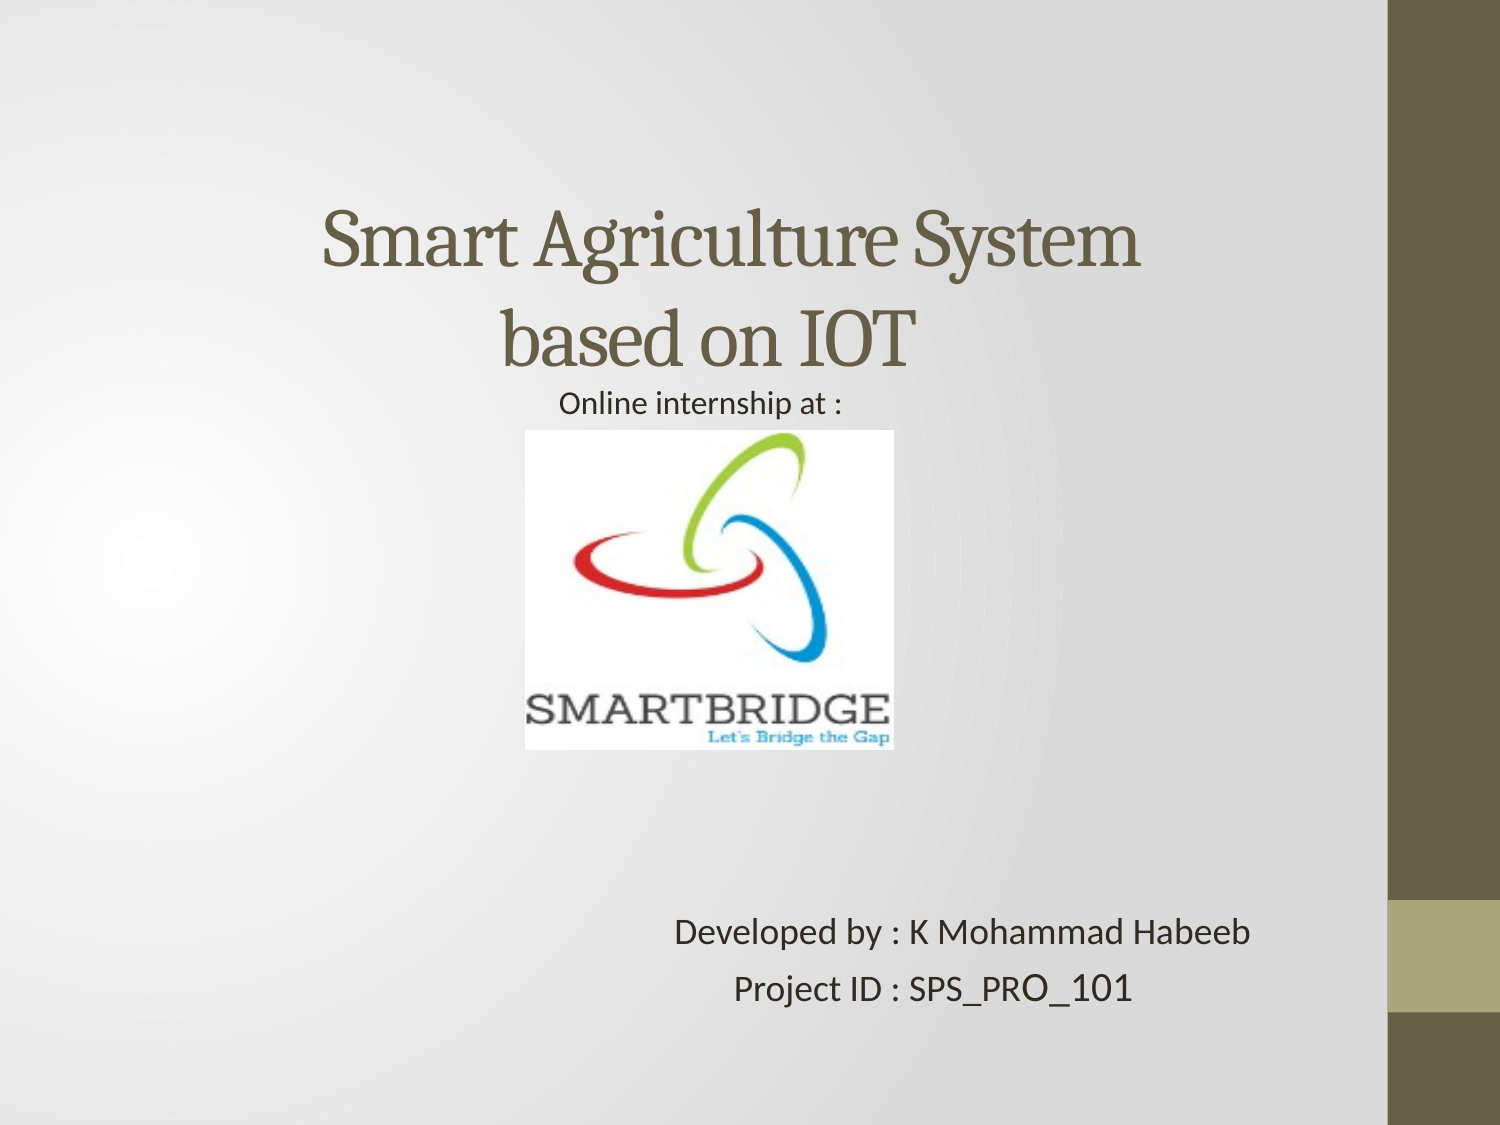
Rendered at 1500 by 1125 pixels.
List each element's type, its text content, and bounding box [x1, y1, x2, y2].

subtitle Online internship at : SmartBridge Developed by : K Mohammad Habeeb Project ID : SPS_PRO_101 [123, 373, 1400, 1094]
title Smart Agriculture System based on IOT [112, 149, 1388, 391]
picture [524, 429, 894, 751]
